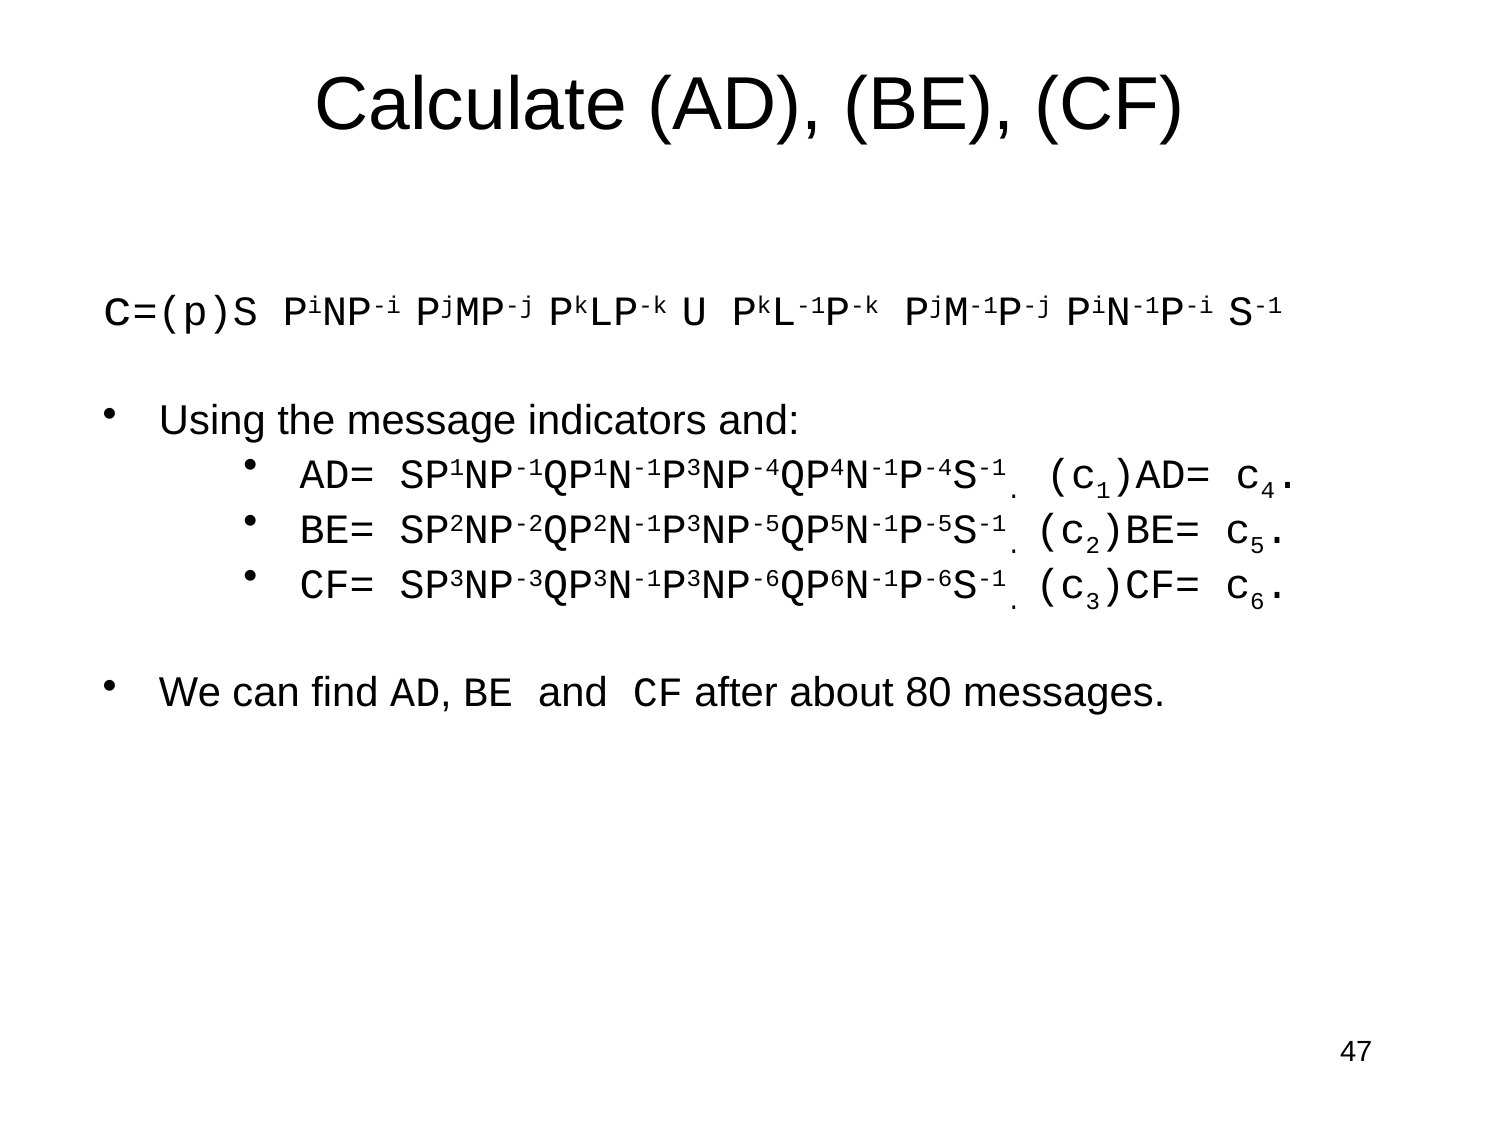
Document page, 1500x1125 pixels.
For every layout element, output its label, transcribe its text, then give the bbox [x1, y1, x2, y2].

slide_number 47 [1074, 1024, 1388, 1101]
title Calculate (AD), (BE), (CF) [112, 37, 1388, 163]
list c=(p)S PiNP-i PjMP-j PkLP-k U PkL-1P-k PjM-1P-j PiN-1P-i S-1 Using the message indicators and: AD= SP1NP-1QP1N-1P3NP-4QP4N-1P-4S-1. (c1)AD= c4. BE= SP2NP-2QP2N-1P3NP-5QP5N-1P-5S-1. (c2)BE= c5. CF= SP3NP-3QP3N-1P3NP-6QP6N-1P-6S-1. (c3)CF= c6. We can find AD, BE and CF after about 80 messages. [87, 274, 1438, 863]
